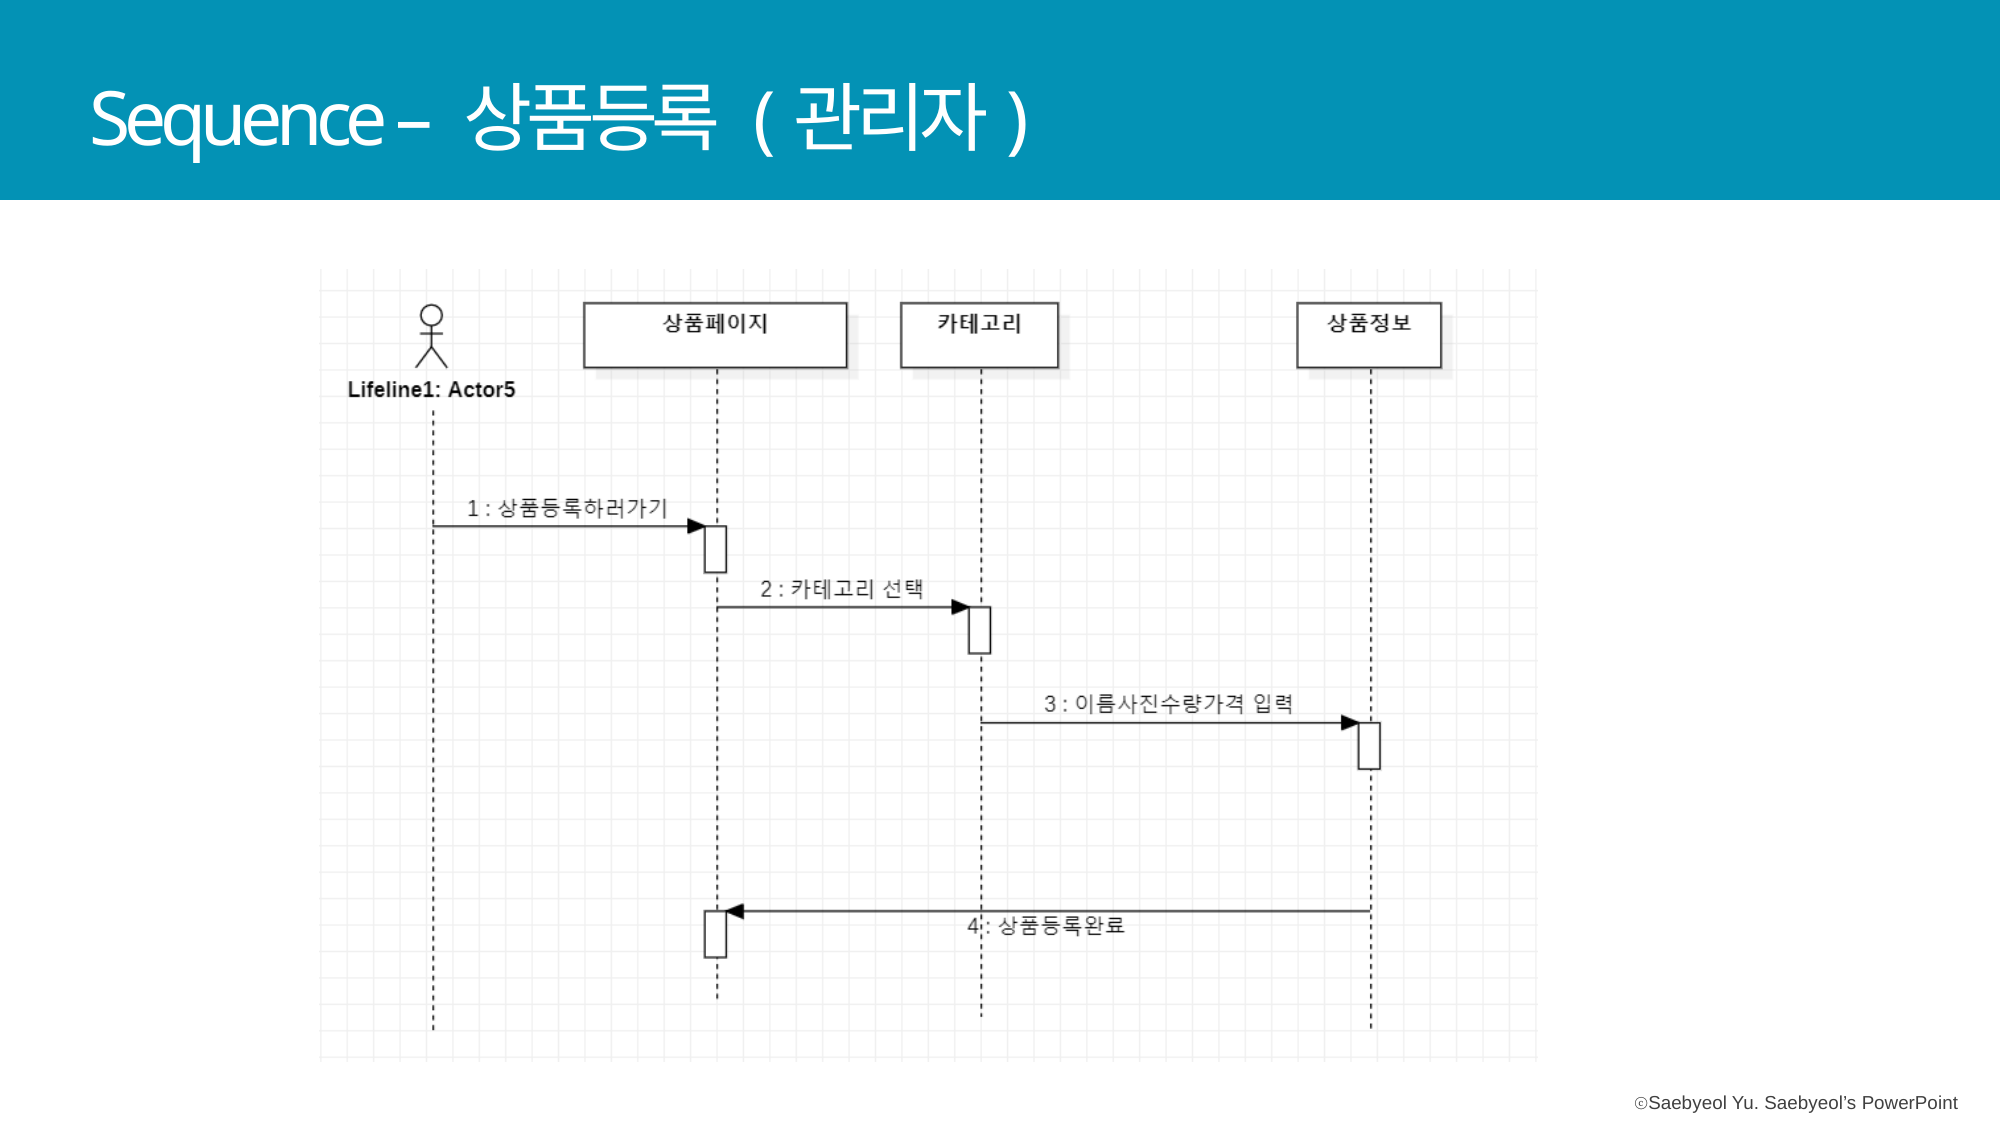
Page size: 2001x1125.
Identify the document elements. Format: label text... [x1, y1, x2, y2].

text_box Sequence – 상품등록 (관리자) [74, 63, 1057, 169]
text_box [0, 0, 2000, 201]
picture [319, 269, 1538, 1062]
